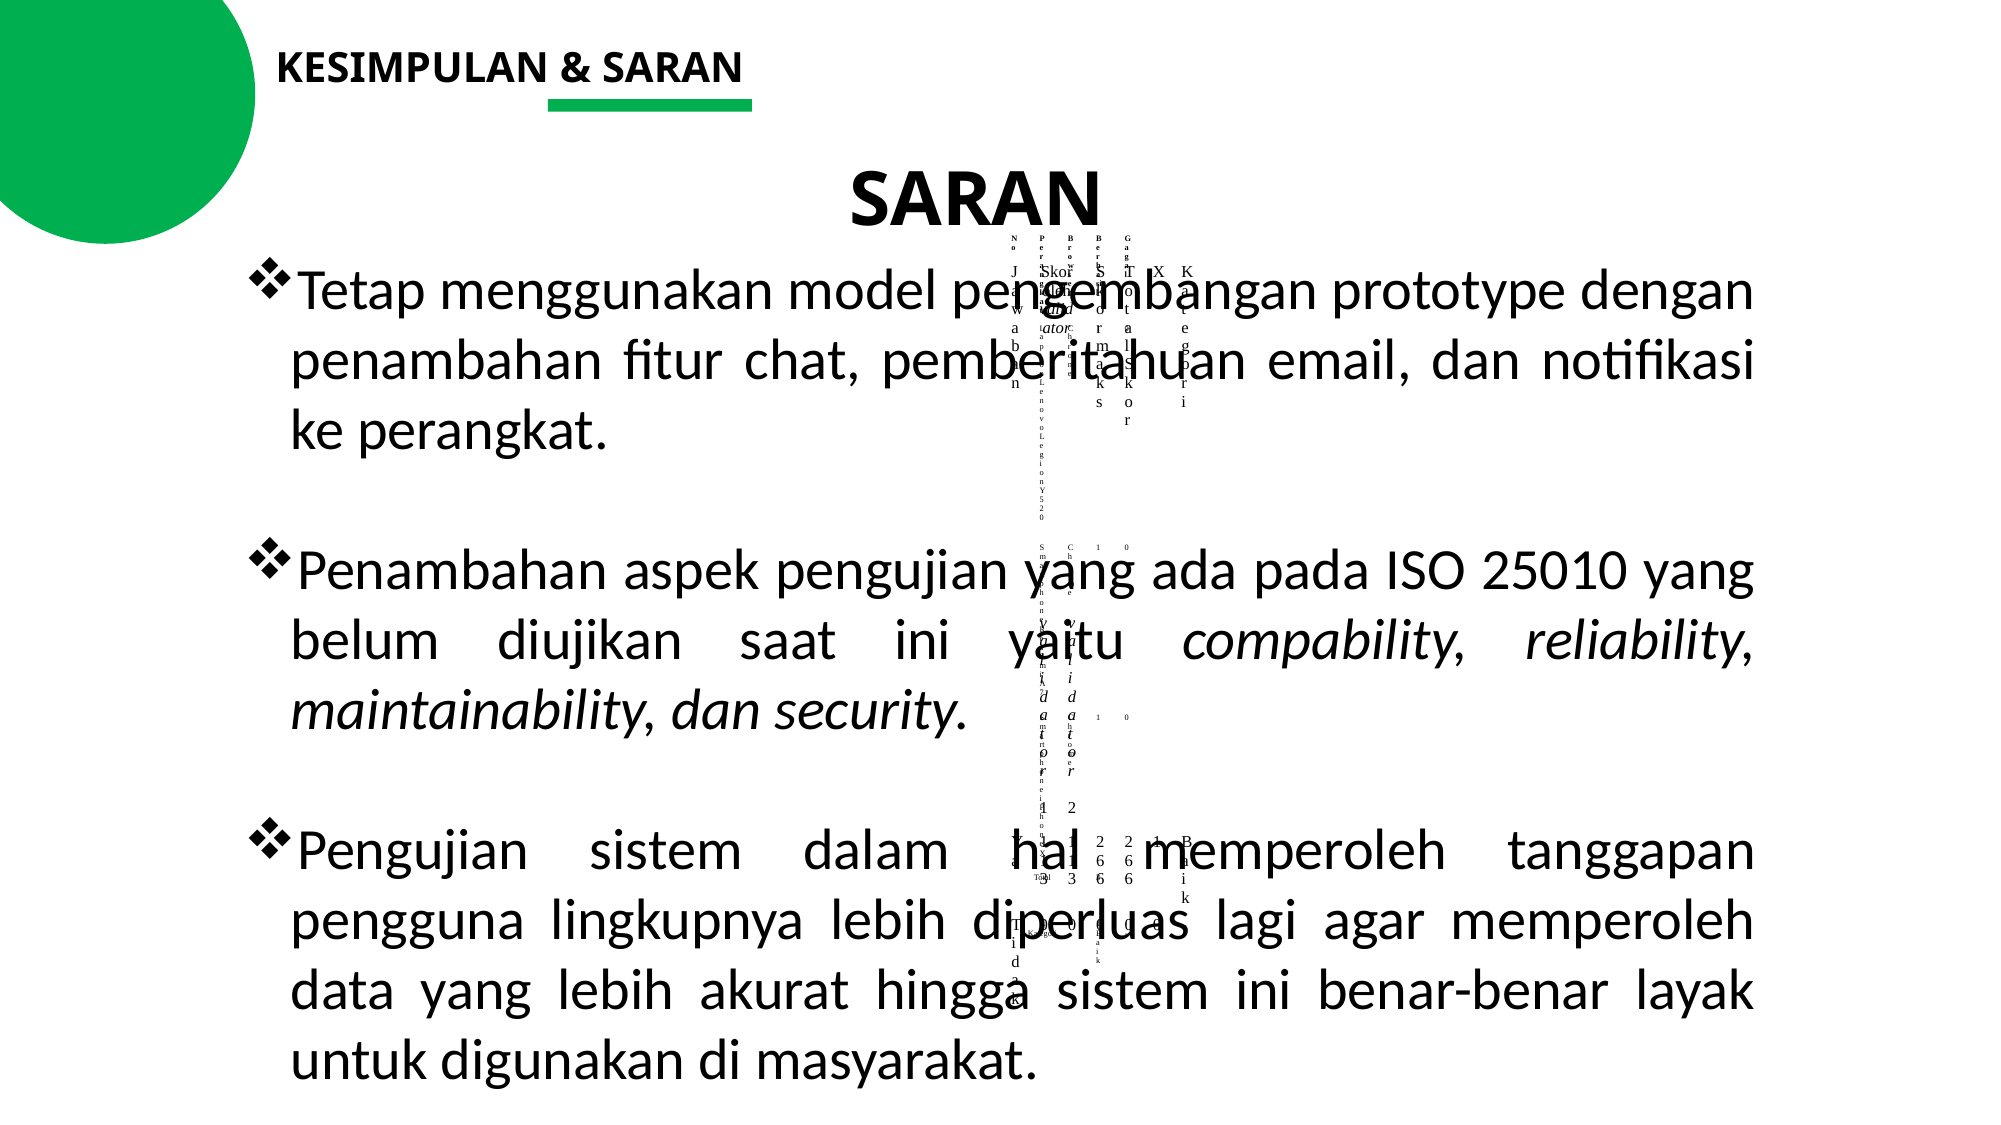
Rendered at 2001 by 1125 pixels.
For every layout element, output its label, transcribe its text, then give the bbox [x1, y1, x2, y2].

table_header Browser [1057, 234, 1085, 243]
text_box [0, 0, 257, 245]
text_box SARAN [834, 143, 1120, 243]
text_box KESIMPULAN & SARAN [260, 33, 759, 99]
table_header Berhasil [1085, 234, 1113, 243]
text_box [547, 98, 753, 113]
table_header Gagal [1113, 234, 1142, 243]
table_header No [1000, 234, 1028, 243]
text_box Tetap menggunakan model pengembangan prototype dengan penambahan fitur chat, pemberitahuan email, dan notifikasi ke perangkat. Penambahan aspek pengujian yang ada pada ISO 25010 yang belum diujikan saat ini yaitu compability, reliability, maintainability, dan security. Pengujian sistem dalam hal memperoleh tanggapan pengguna lingkupnya lebih diperluas lagi agar memperoleh data yang lebih akurat hingga sistem ini benar-benar layak untuk digunakan di masyarakat. [229, 243, 1771, 1099]
table_header Perangkat [1028, 234, 1057, 243]
